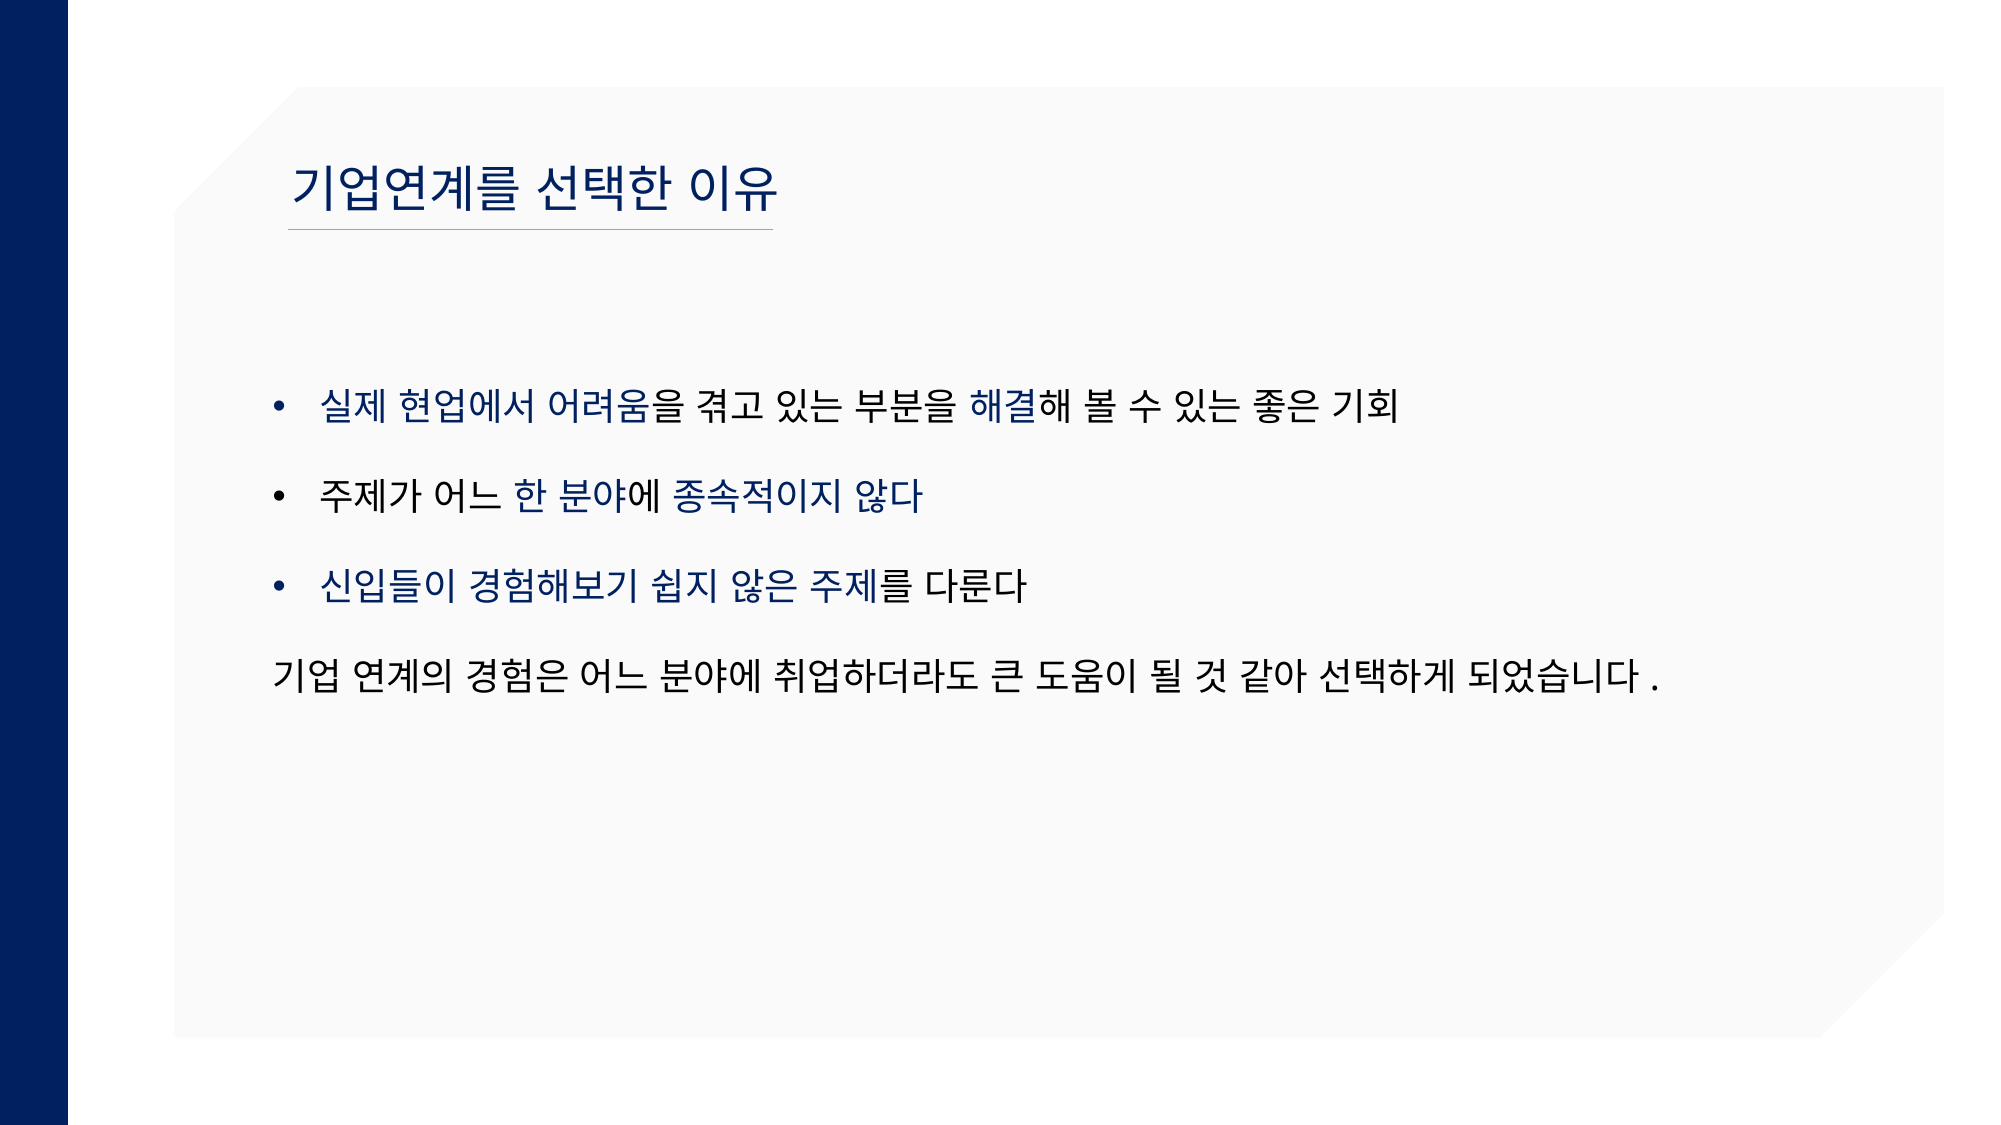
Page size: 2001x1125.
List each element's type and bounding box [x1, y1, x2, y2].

text_box [0, 0, 1944, 1125]
